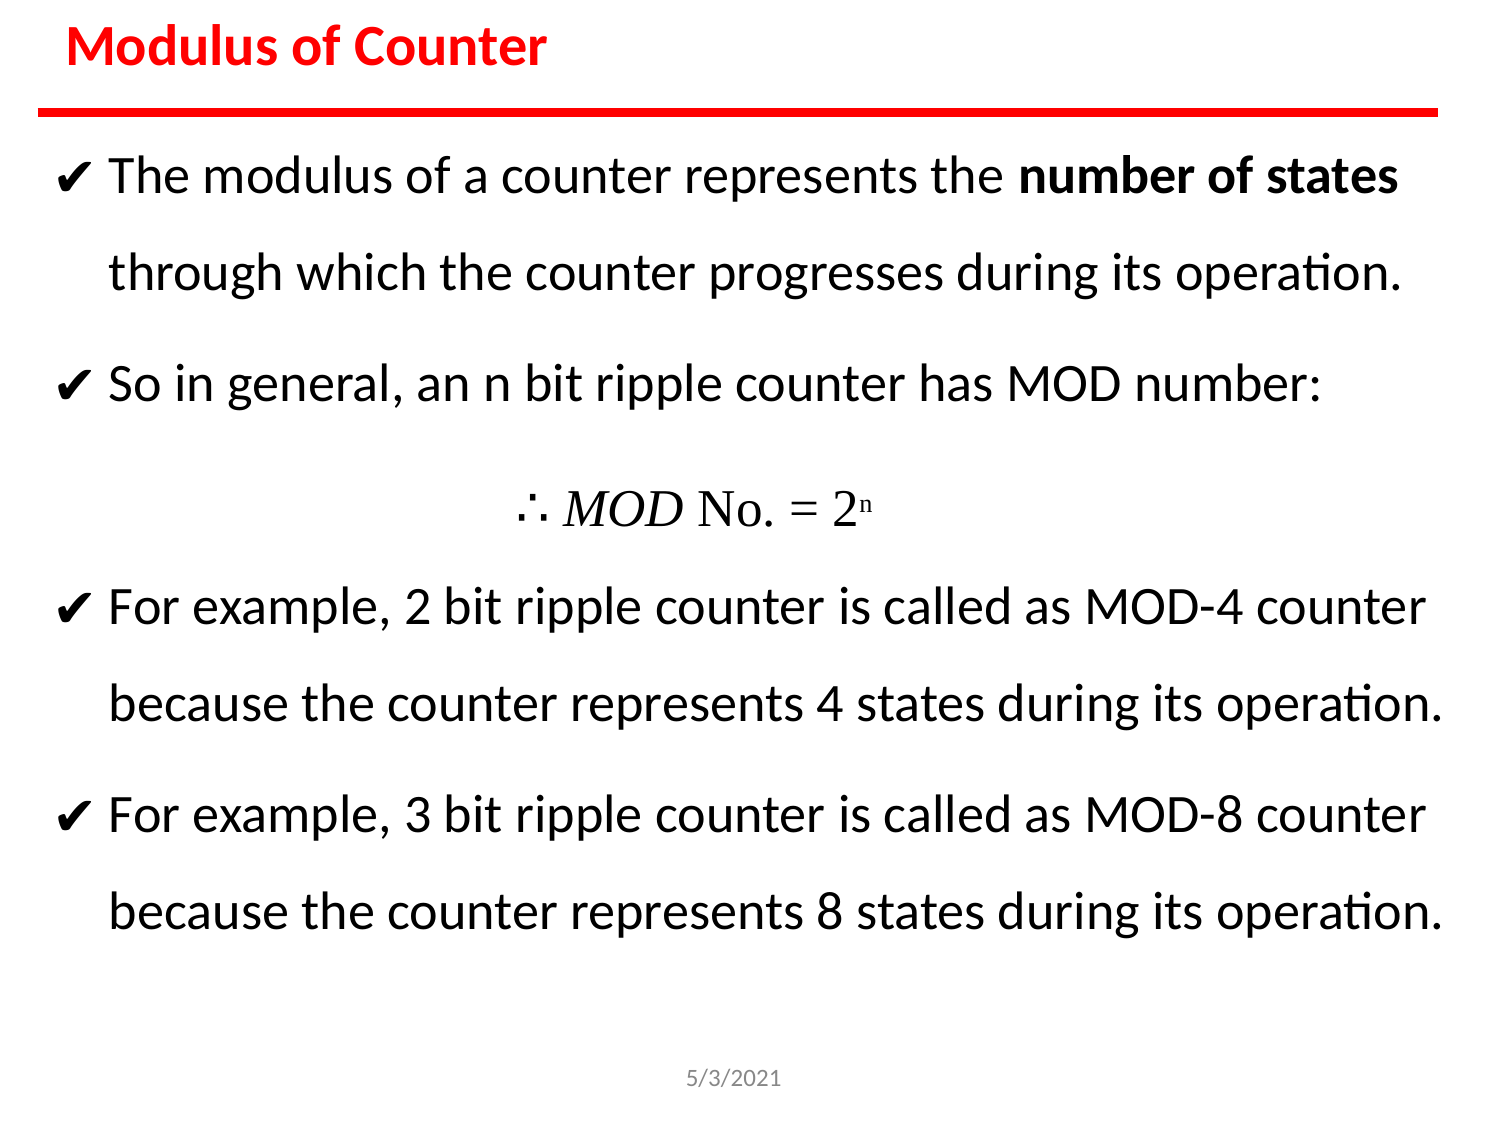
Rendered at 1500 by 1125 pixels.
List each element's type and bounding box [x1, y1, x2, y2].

title [62, 5, 553, 104]
text_box [37, 104, 1458, 941]
slide_number [683, 1060, 817, 1125]
